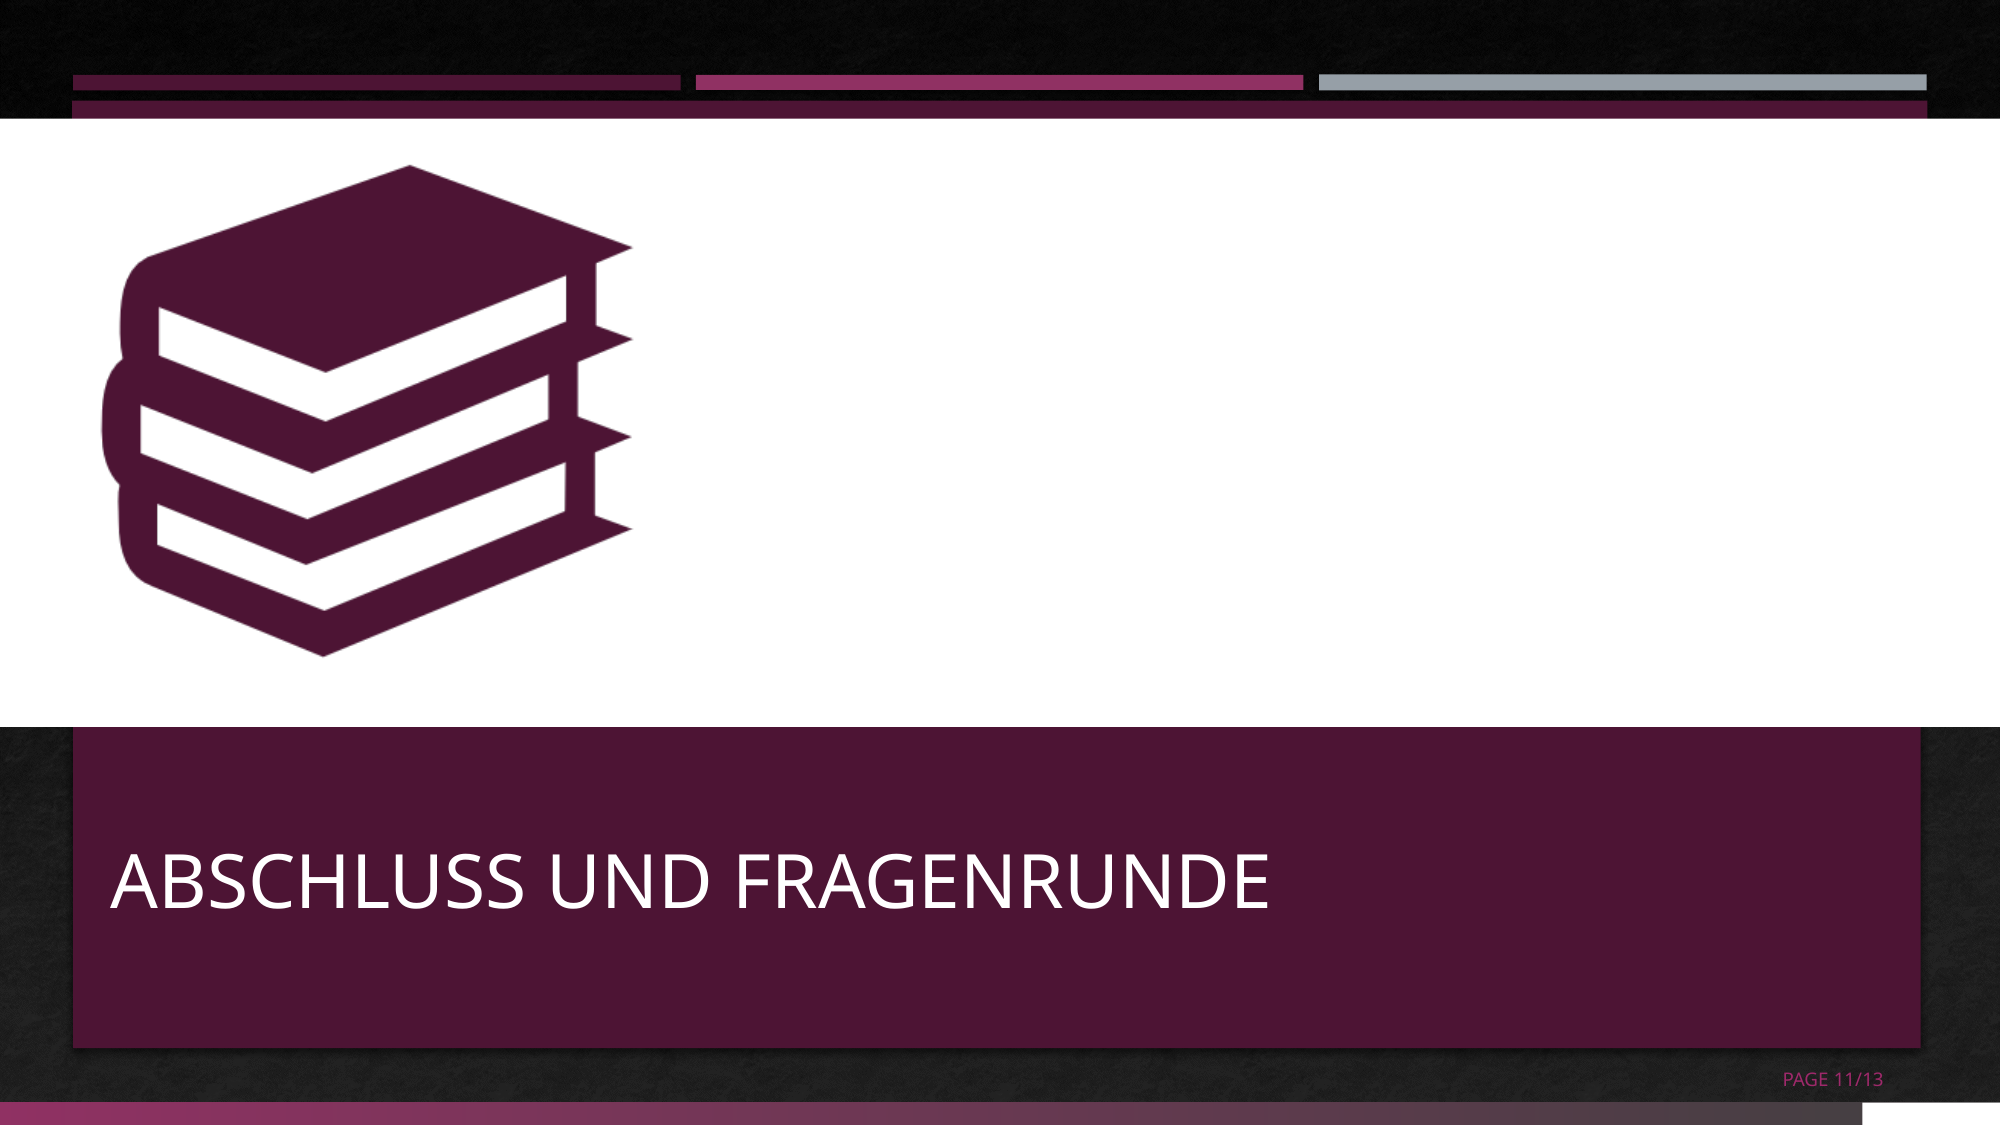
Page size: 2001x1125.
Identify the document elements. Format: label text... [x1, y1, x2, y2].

text_box [72, 74, 682, 92]
title Abschluss und Fragenrunde [95, 756, 1899, 932]
text_box [72, 729, 1922, 1049]
text_box [0, 117, 2000, 729]
picture [0, 729, 2000, 1103]
picture [72, 118, 659, 705]
slide_number PAGE 11/13 [1732, 1050, 1899, 1110]
picture [0, 0, 2000, 117]
text_box [1318, 73, 1928, 92]
text_box [695, 74, 1304, 91]
